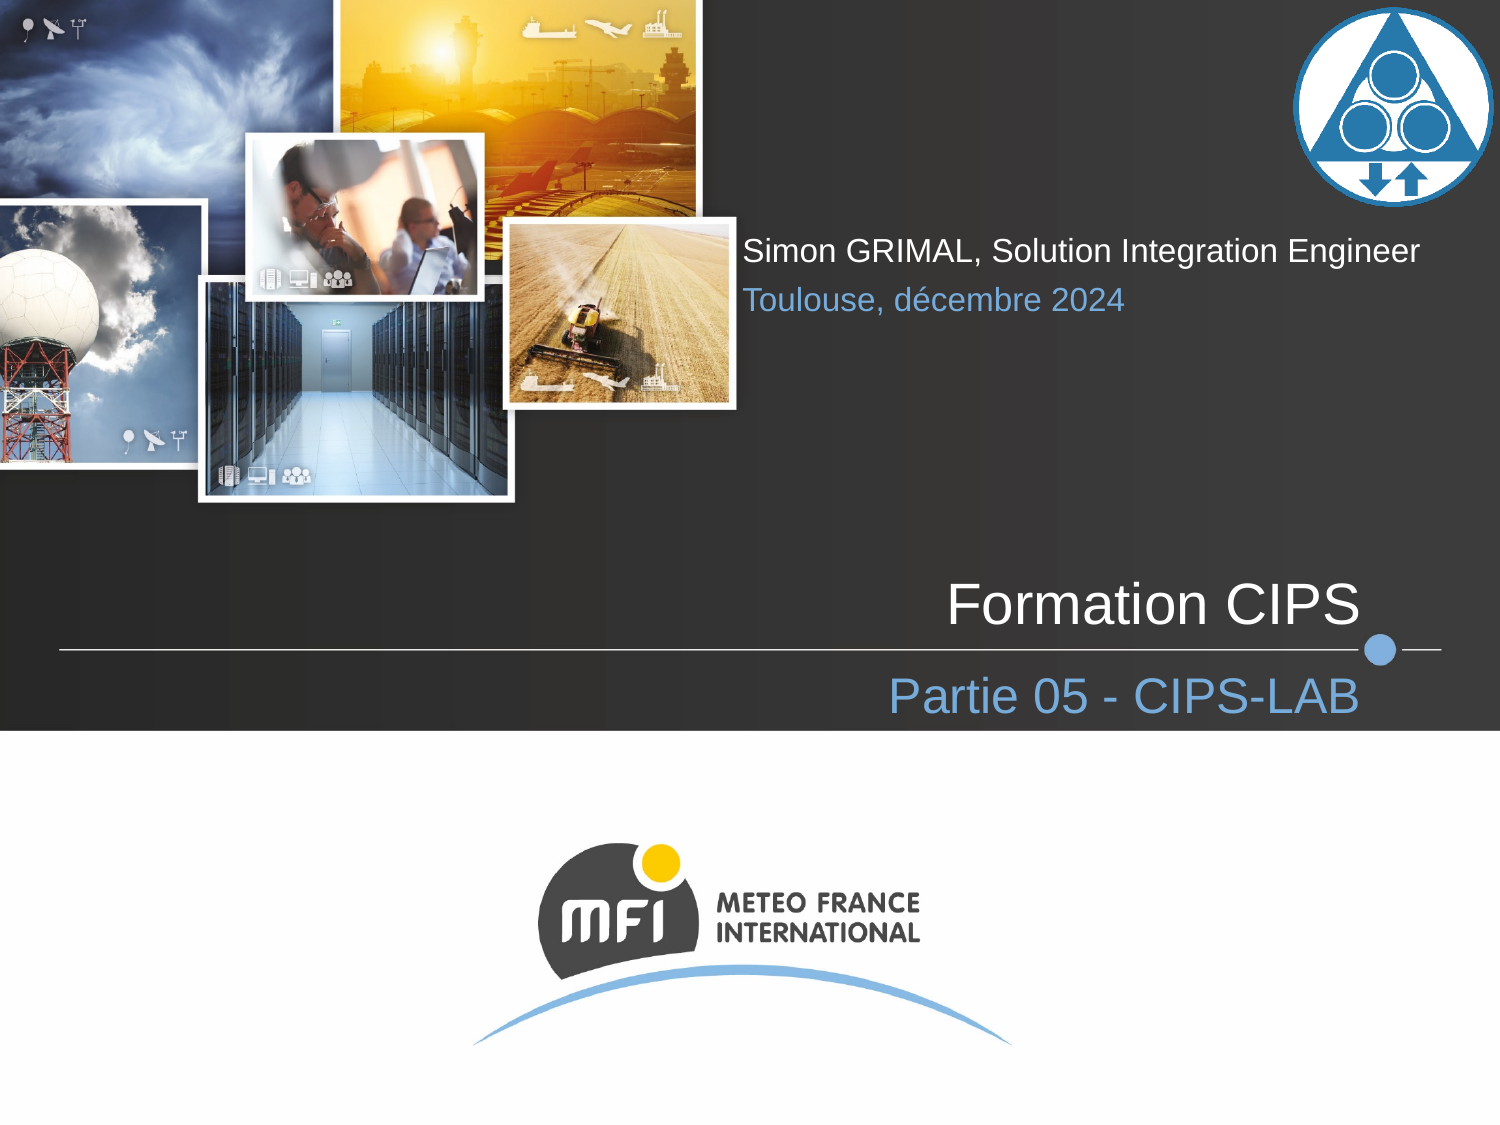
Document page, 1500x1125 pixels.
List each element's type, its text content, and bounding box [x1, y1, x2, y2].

picture [0, 0, 1500, 1125]
list Toulouse, décembre 2024 [742, 271, 1487, 333]
title Formation CIPS [53, 491, 1362, 645]
list Partie 05 - CIPS-LAB [53, 656, 1362, 728]
list Simon GRIMAL, Solution Integration Engineer [742, 221, 1487, 271]
